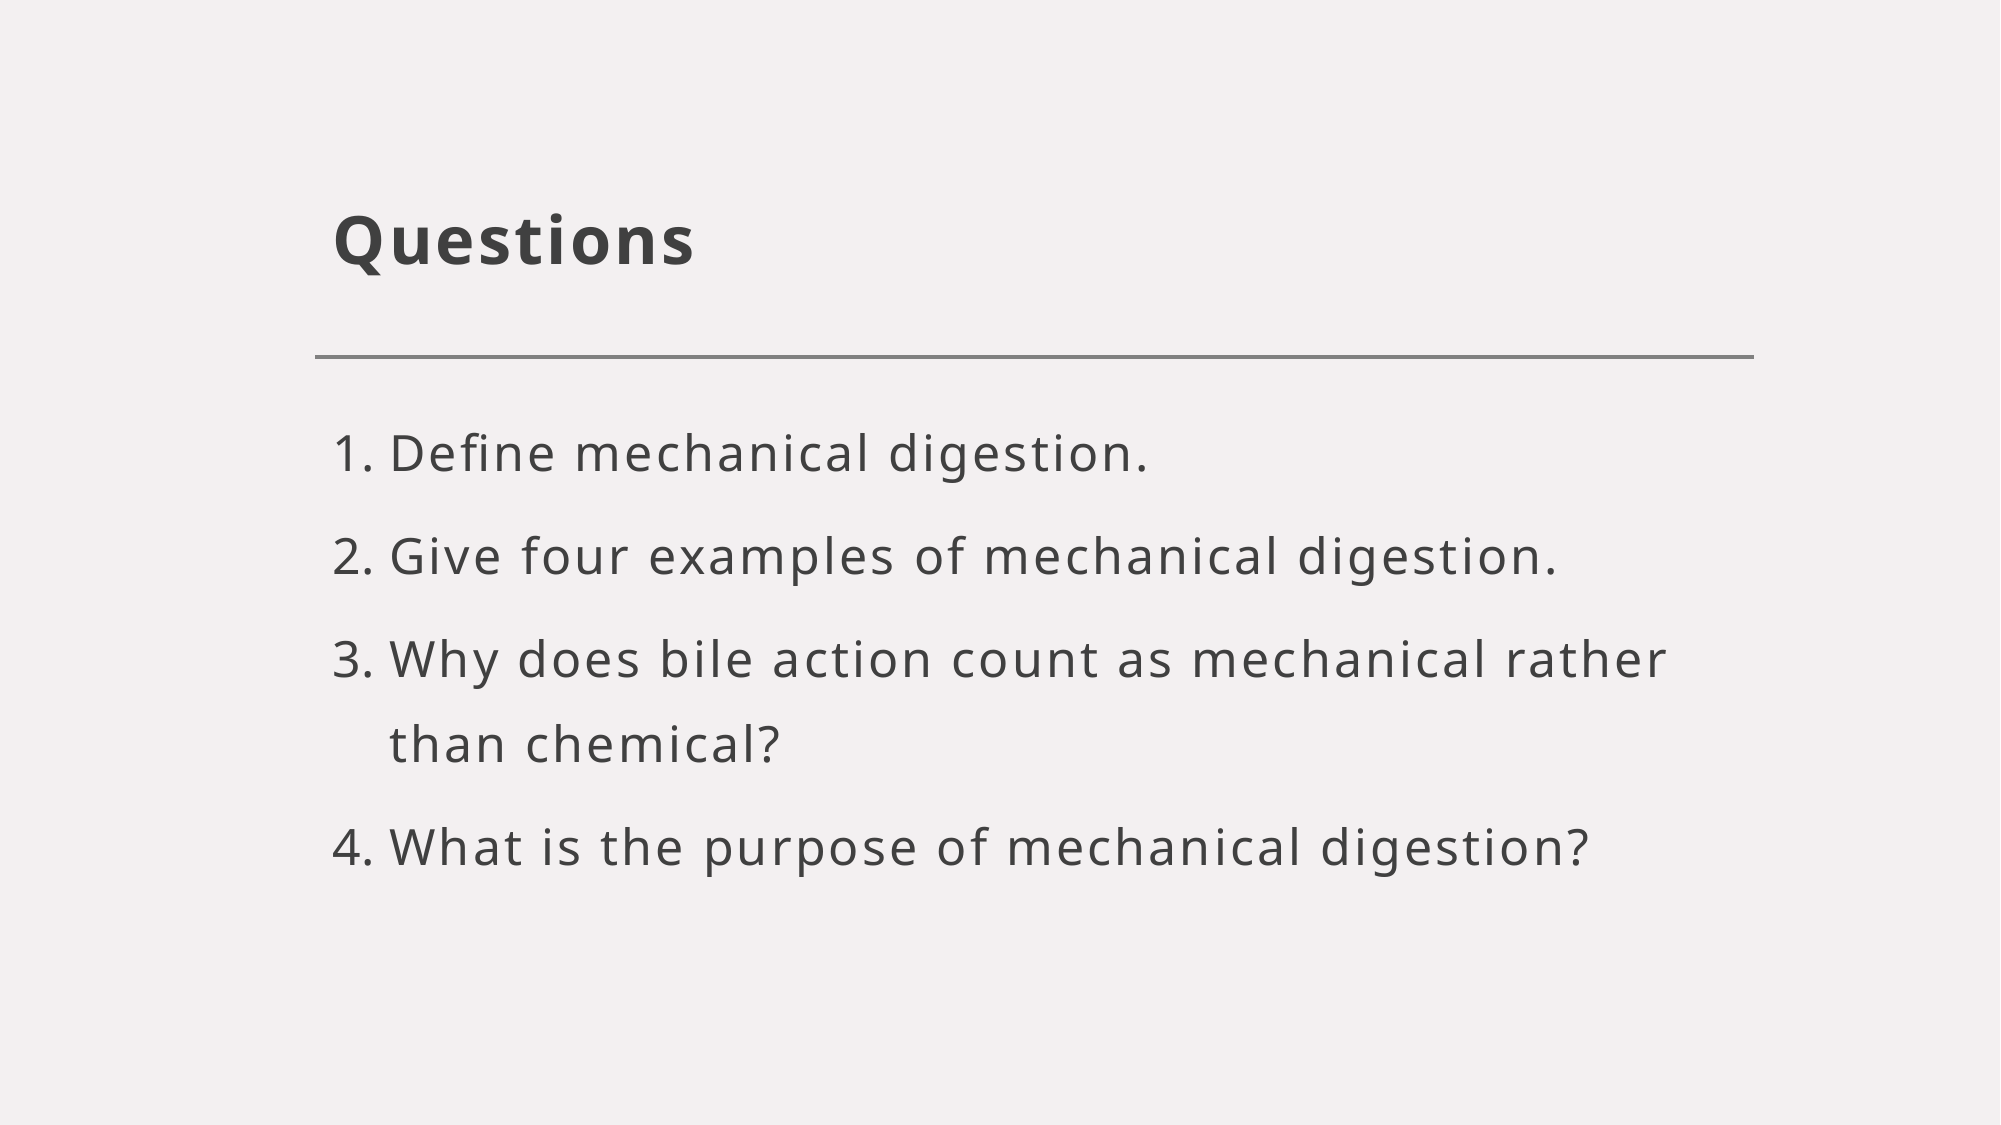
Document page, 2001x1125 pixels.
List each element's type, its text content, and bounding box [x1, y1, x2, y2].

list Define mechanical digestion. Give four examples of mechanical digestion. Why does bile action count as mechanical rather than chemical? What is the purpose of mechanical digestion? [315, 379, 1754, 979]
title Questions [315, 72, 1754, 294]
